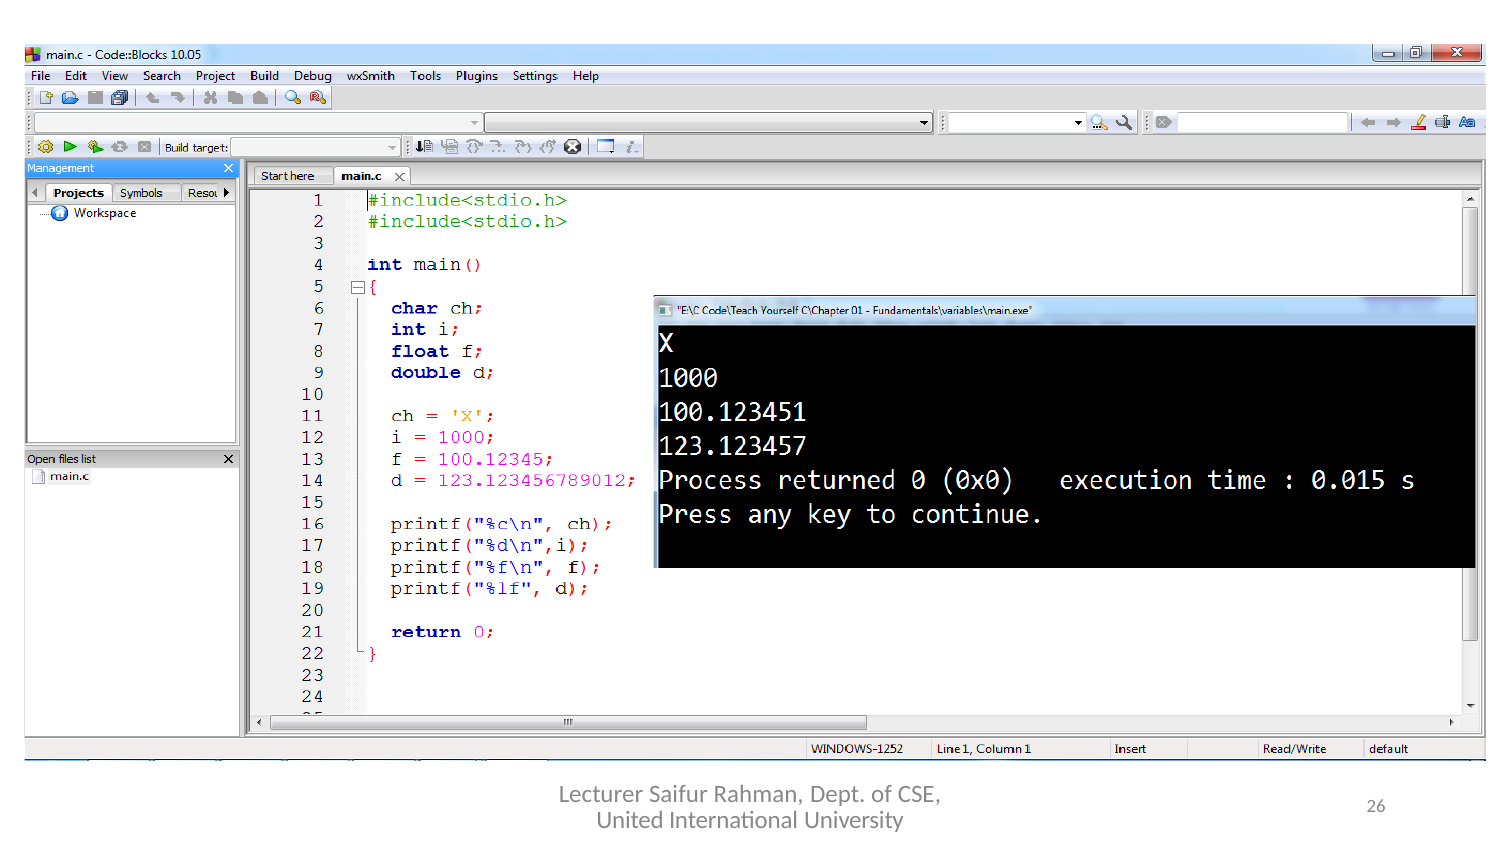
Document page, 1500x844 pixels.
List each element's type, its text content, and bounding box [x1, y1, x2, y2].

slide_number 26 [1059, 782, 1397, 827]
picture [24, 44, 1500, 761]
text_box Lecturer Saifur Rahman, Dept. of CSE, United International University [529, 781, 971, 834]
